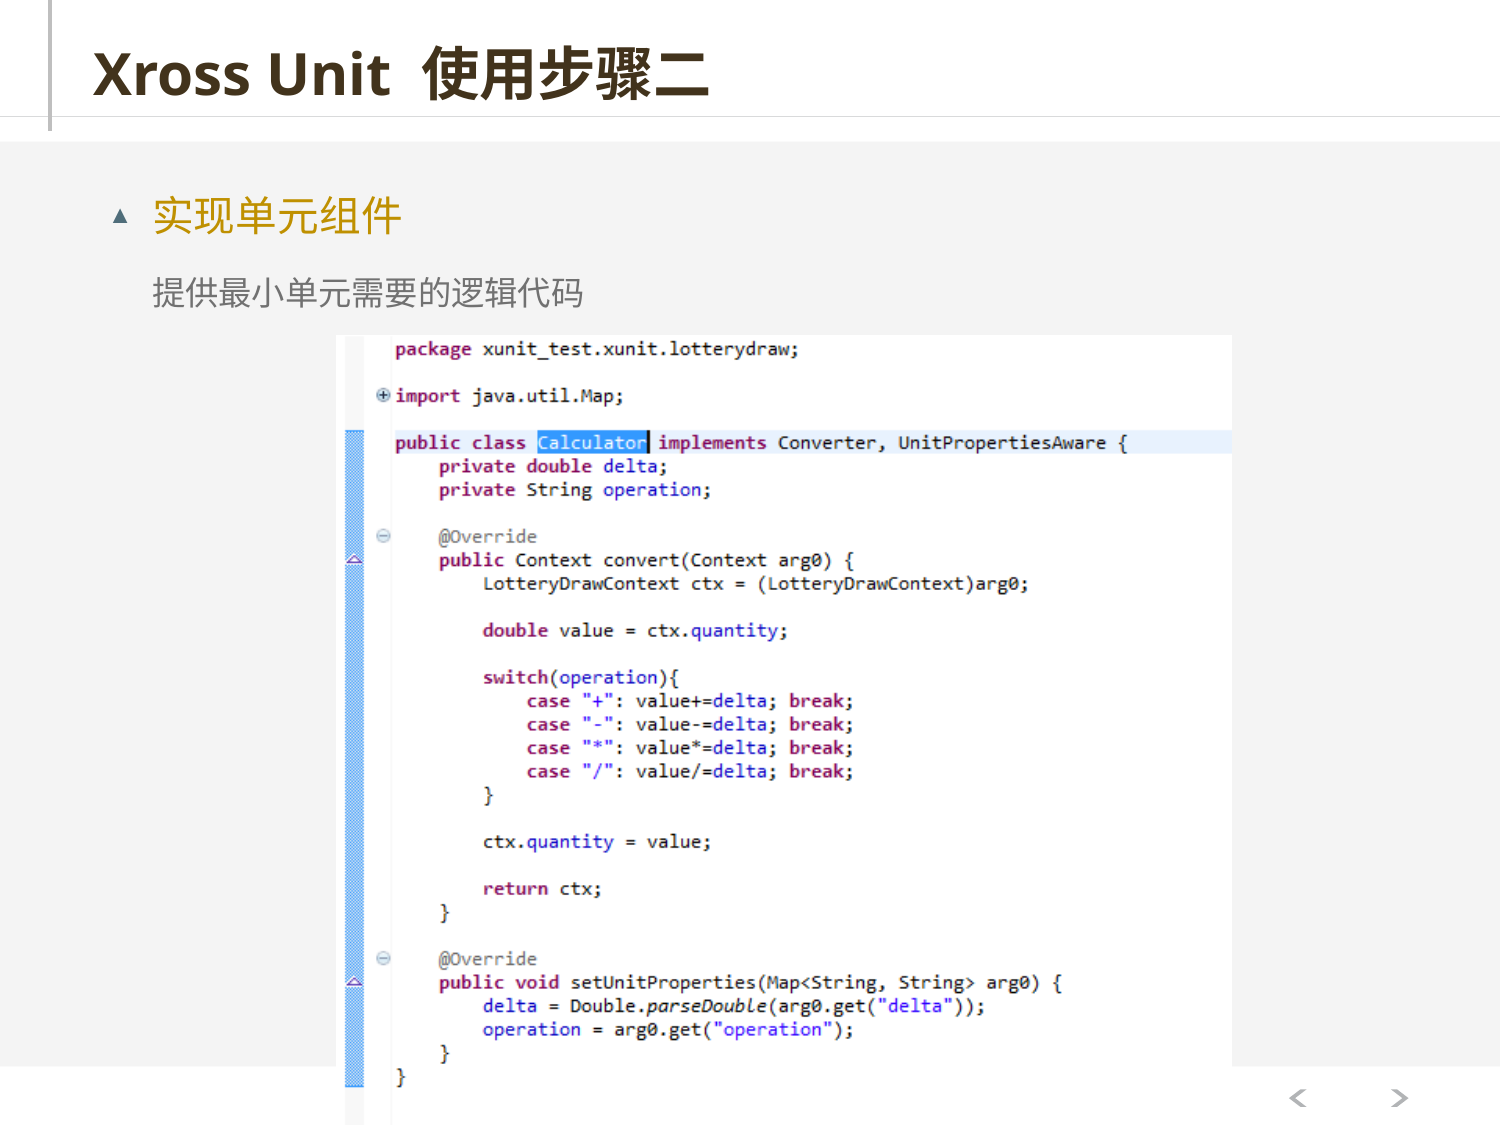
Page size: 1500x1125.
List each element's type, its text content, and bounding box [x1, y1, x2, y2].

picture [336, 335, 1233, 1125]
title Xross Unit 使用步骤二 [78, 22, 1104, 116]
list 实现单元组件 提供最小单元需要的逻辑代码 [78, 172, 1388, 1040]
